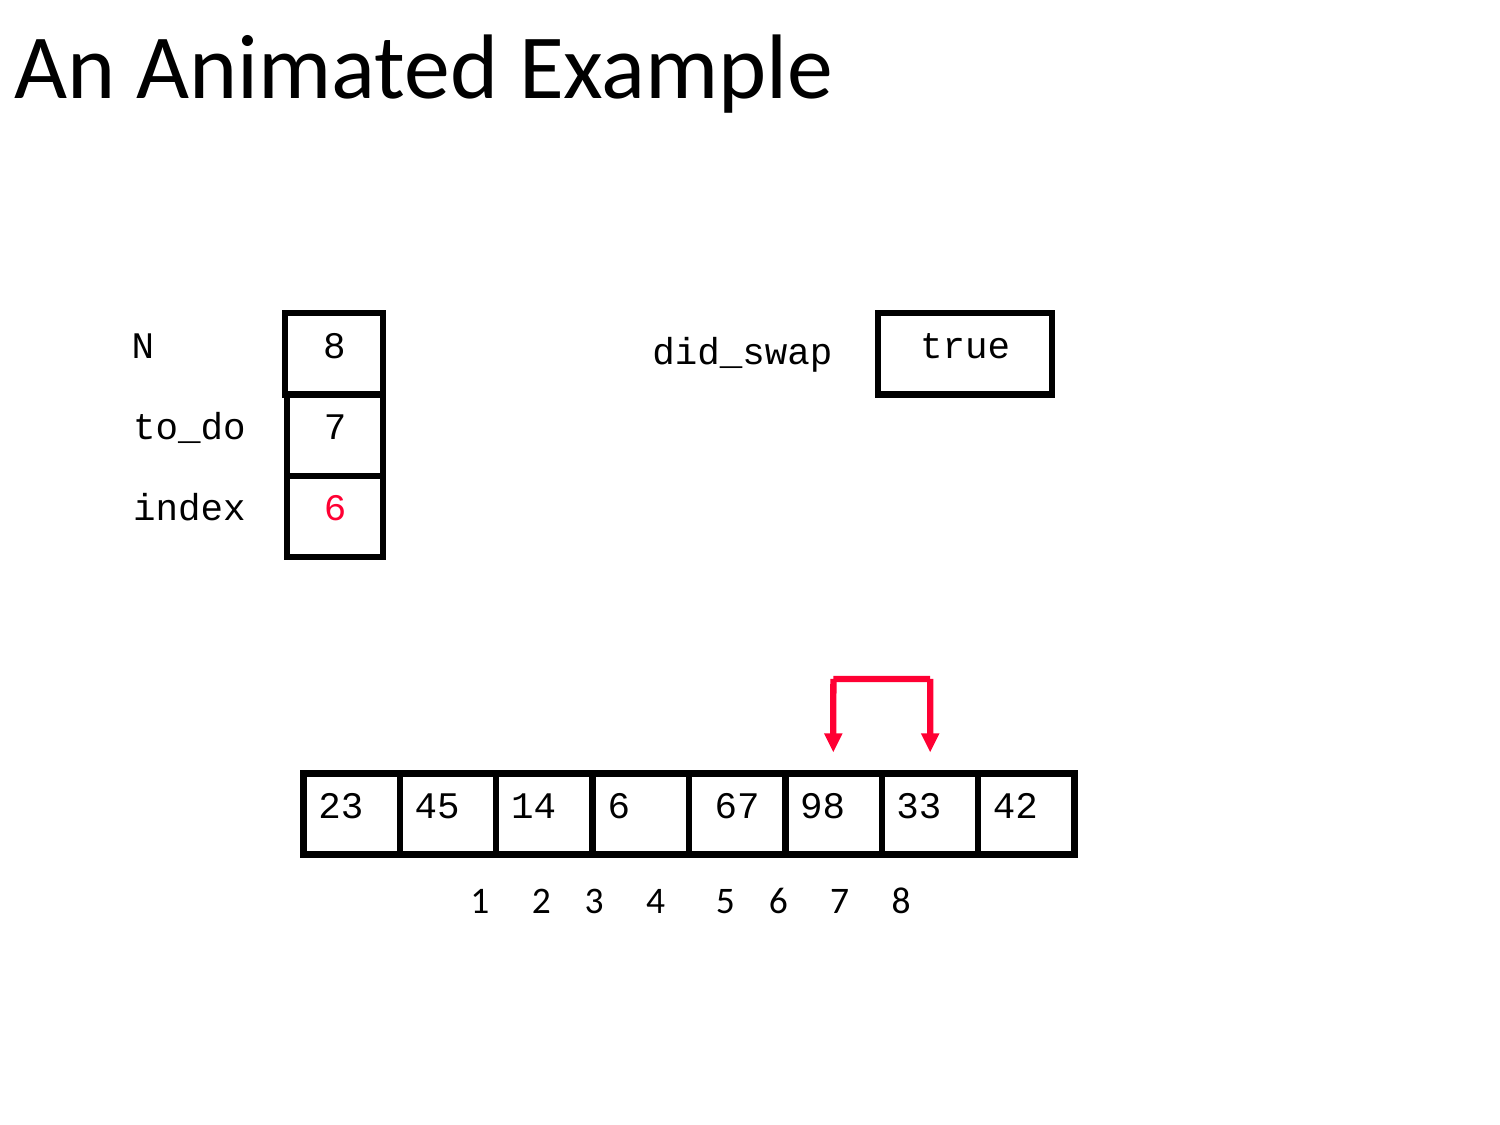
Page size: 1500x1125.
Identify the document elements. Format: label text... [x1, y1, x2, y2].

text_box 23 [303, 773, 400, 855]
text_box index [118, 475, 261, 536]
text_box did_swap [637, 319, 877, 380]
text_box 42 [978, 773, 1075, 855]
text_box 1 2 3 4 5 6 7 8 [455, 868, 927, 928]
text_box 67 [688, 773, 786, 855]
title An Animated Example [0, 0, 1500, 138]
text_box 33 [881, 773, 978, 855]
text_box N [116, 313, 260, 373]
text_box 98 [786, 773, 881, 855]
text_box 14 [497, 773, 592, 855]
text_box 6 [286, 475, 384, 557]
text_box 6 [592, 773, 688, 855]
text_box true [877, 313, 1053, 395]
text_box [833, 678, 931, 753]
text_box 8 [285, 313, 384, 395]
text_box 45 [400, 773, 497, 855]
text_box to_do [118, 394, 261, 455]
text_box 7 [286, 395, 384, 475]
